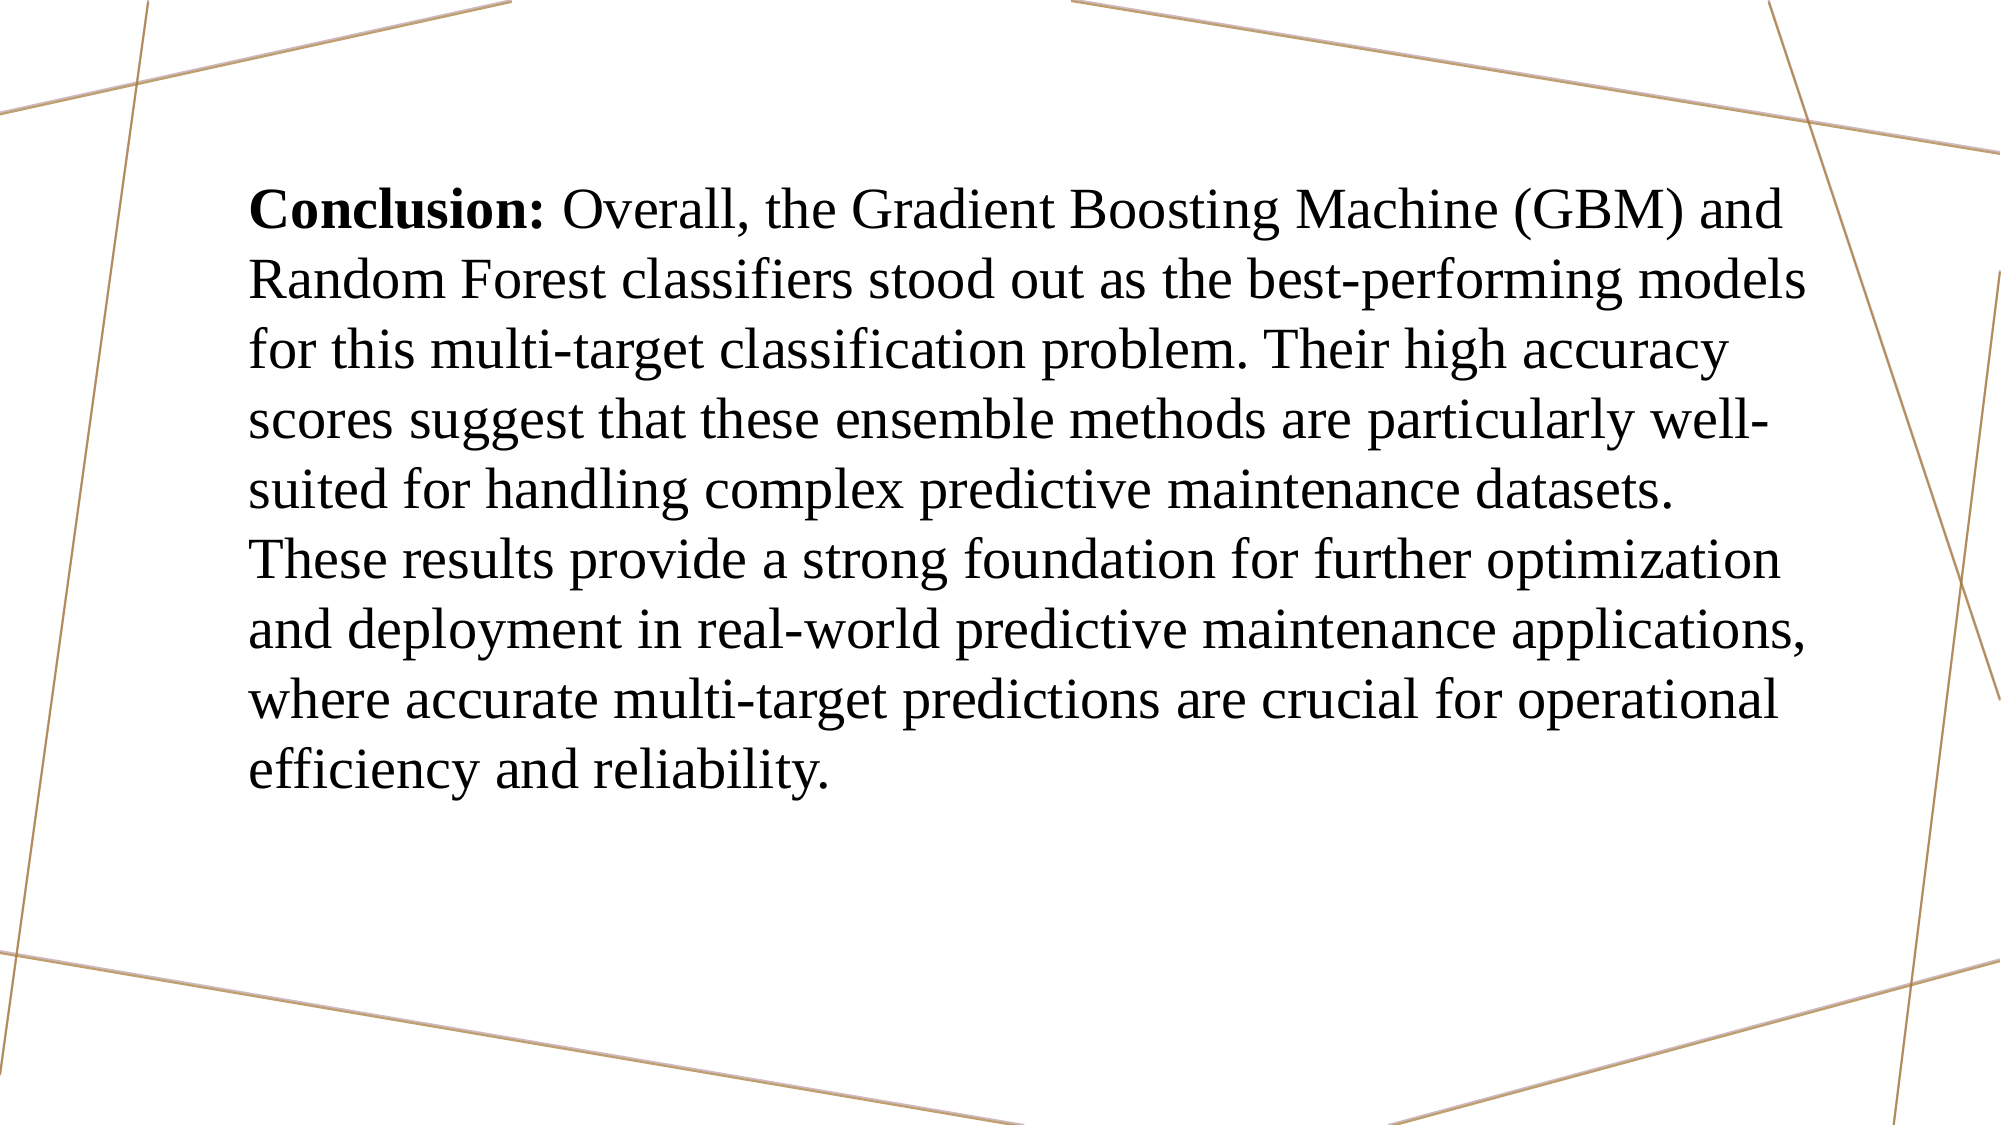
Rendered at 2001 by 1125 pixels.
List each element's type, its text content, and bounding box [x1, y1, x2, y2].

text_box Conclusion: Overall, the Gradient Boosting Machine (GBM) and Random Forest classifiers stood out as the best-performing models for this multi-target classification problem. Their high accuracy scores suggest that these ensemble methods are particularly well-suited for handling complex predictive maintenance datasets. These results provide a strong foundation for further optimization and deployment in real-world predictive maintenance applications, where accurate multi-target predictions are crucial for operational efficiency and reliability. [234, 163, 1829, 808]
